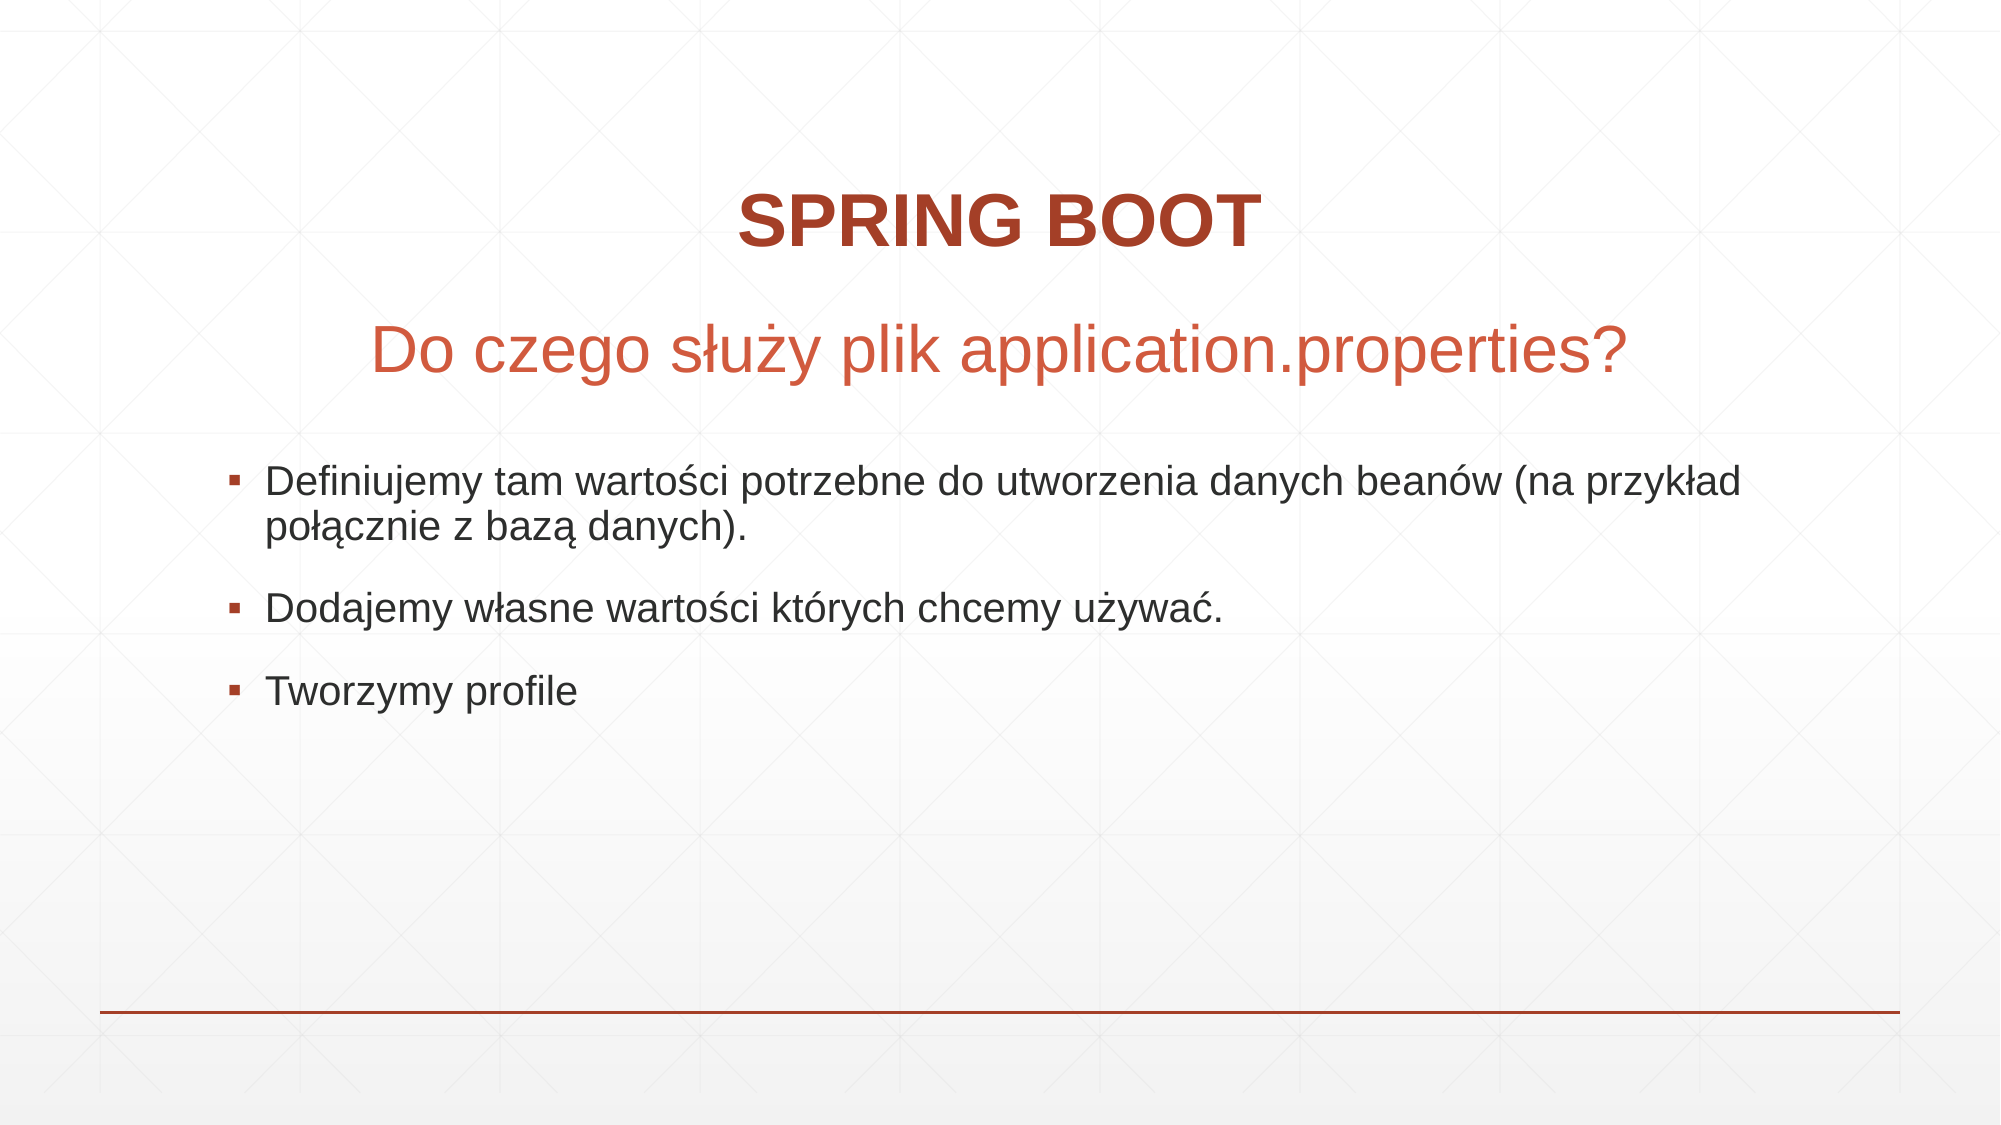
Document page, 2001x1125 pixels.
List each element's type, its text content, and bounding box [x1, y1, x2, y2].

list Do czego służy plik application.properties? [212, 298, 1788, 404]
title SPRING BOOT [212, 82, 1788, 271]
list Definiujemy tam wartości potrzebne do utworzenia danych beanów (na przykład połącznie z bazą danych). Dodajemy własne wartości których chcemy używać. Tworzymy profile [212, 451, 1908, 992]
